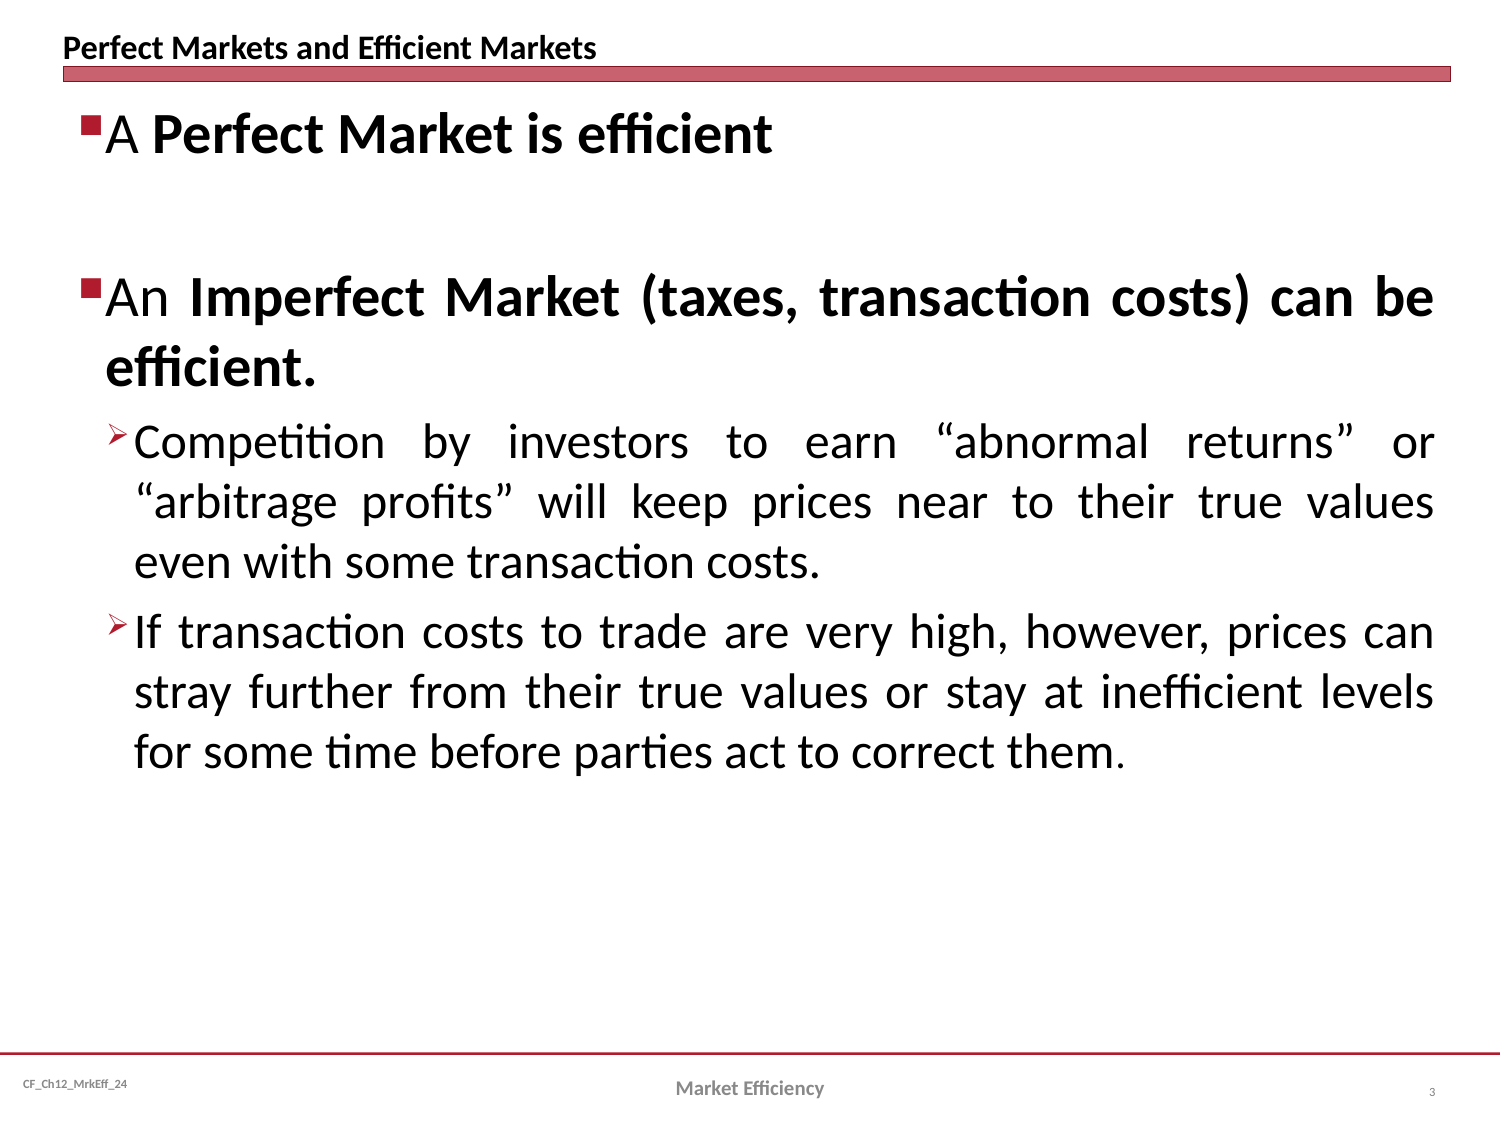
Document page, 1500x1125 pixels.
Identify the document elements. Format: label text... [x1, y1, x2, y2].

title Perfect Markets and Efficient Markets [62, 6, 1451, 67]
slide_number 3 [1375, 1061, 1451, 1122]
list A Perfect Market is efficient An Imperfect Market (taxes, transaction costs) can be efficient. Competition by investors to earn “abnormal returns” or “arbitrage profits” will keep prices near to their true values even with some transaction costs. If transaction costs to trade are very high, however, prices can stray further from their true values or stay at inefficient levels for some time before parties act to correct them. [63, 87, 1451, 1041]
footer Market Efficiency [512, 1056, 988, 1117]
